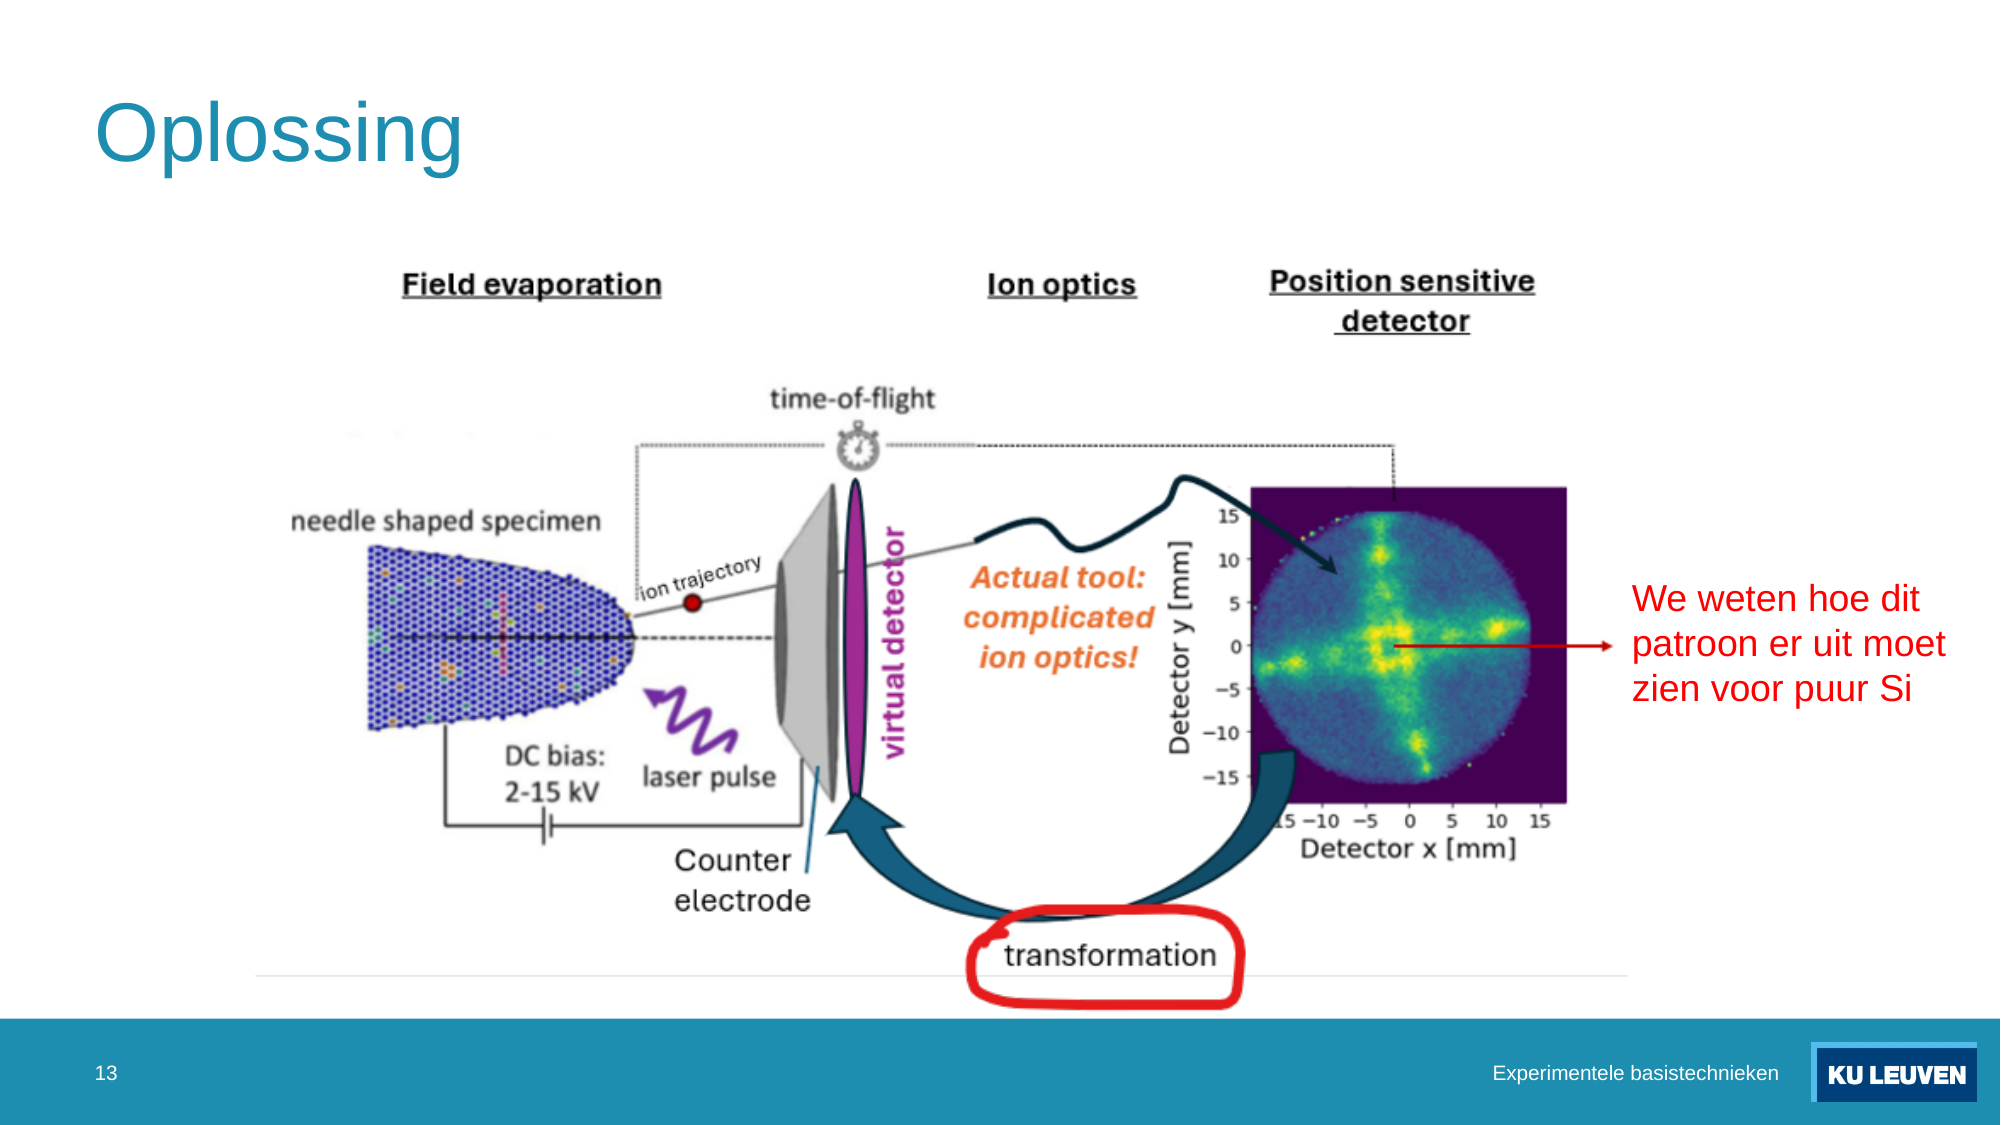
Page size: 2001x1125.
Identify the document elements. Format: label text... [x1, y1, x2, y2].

text_box We weten hoe dit patroon er uit moet zien voor puur Si [1628, 566, 1978, 717]
slide_number 13 [94, 1018, 201, 1125]
footer Experimentele basistechnieken [989, 1018, 1809, 1125]
picture [1811, 1042, 1977, 1102]
title Oplossing [94, 33, 1906, 223]
picture [255, 249, 1628, 1012]
